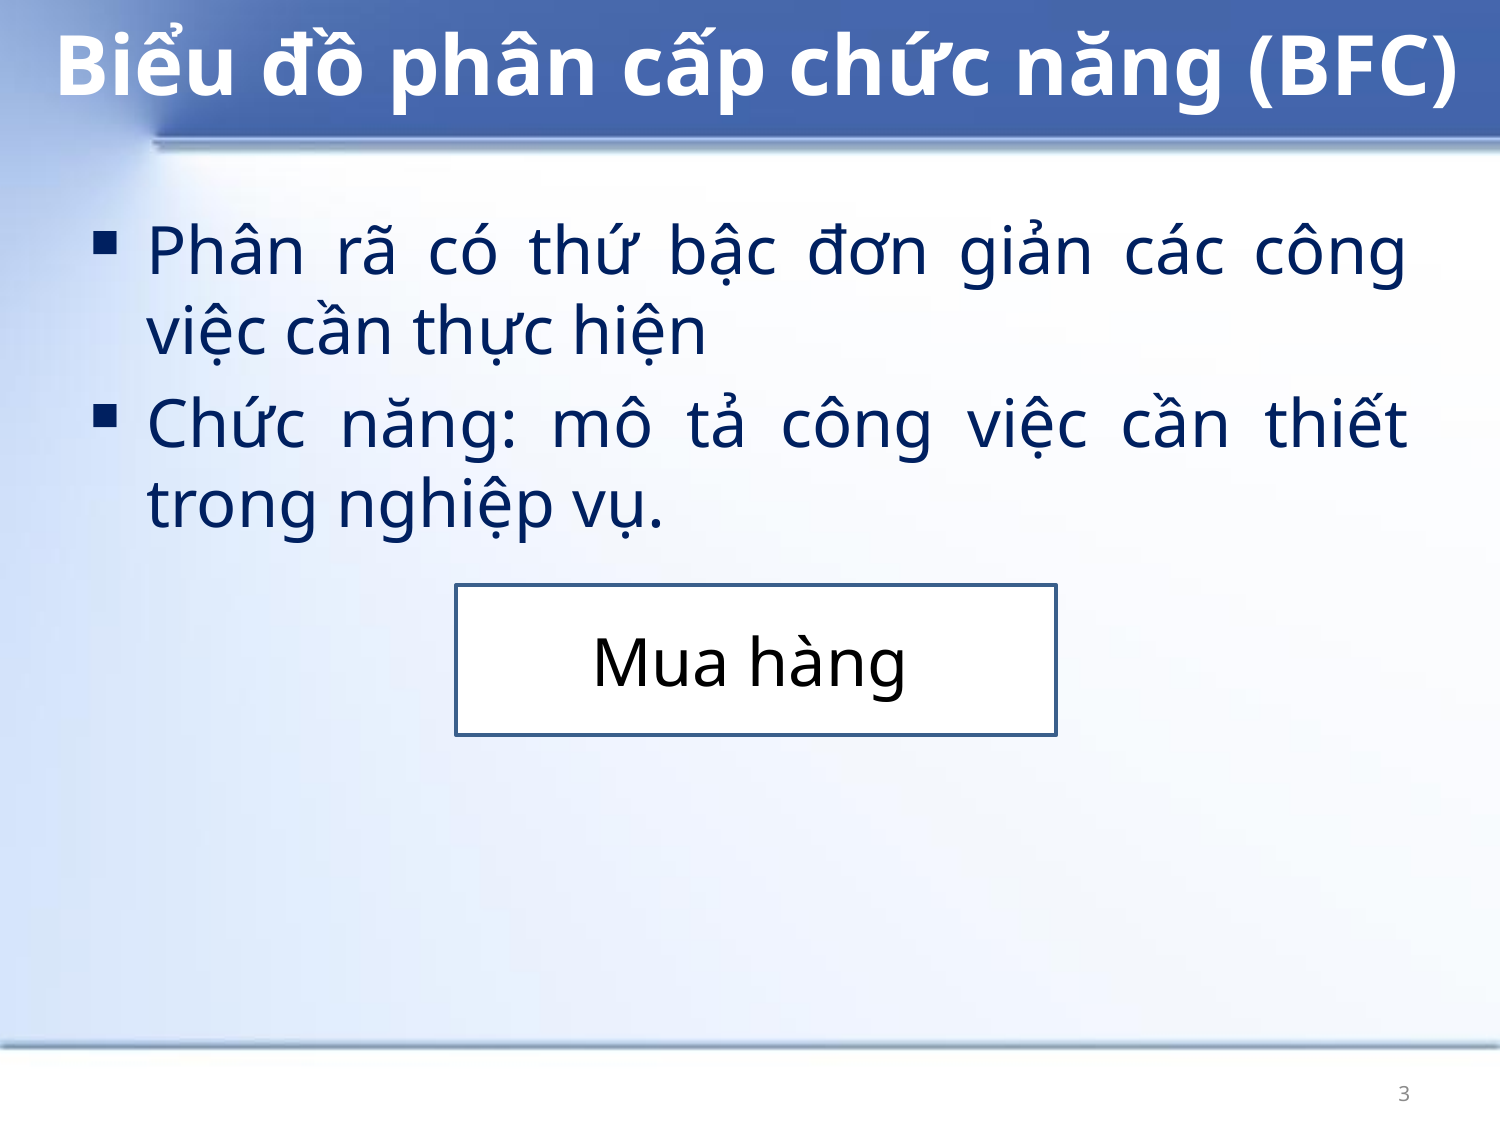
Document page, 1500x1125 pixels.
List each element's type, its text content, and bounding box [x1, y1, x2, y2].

title Biểu đồ phân cấp chức năng (BFC) [37, 0, 1476, 126]
text_box [454, 583, 1058, 737]
list Phân rã có thứ bậc đơn giản các công việc cần thực hiện Chức năng: mô tả công việc cần thiết trong nghiệp vụ. [74, 199, 1426, 1038]
slide_number 3 [1304, 1077, 1425, 1113]
text_box Mua hàng [576, 612, 924, 707]
picture [0, 0, 1500, 1125]
